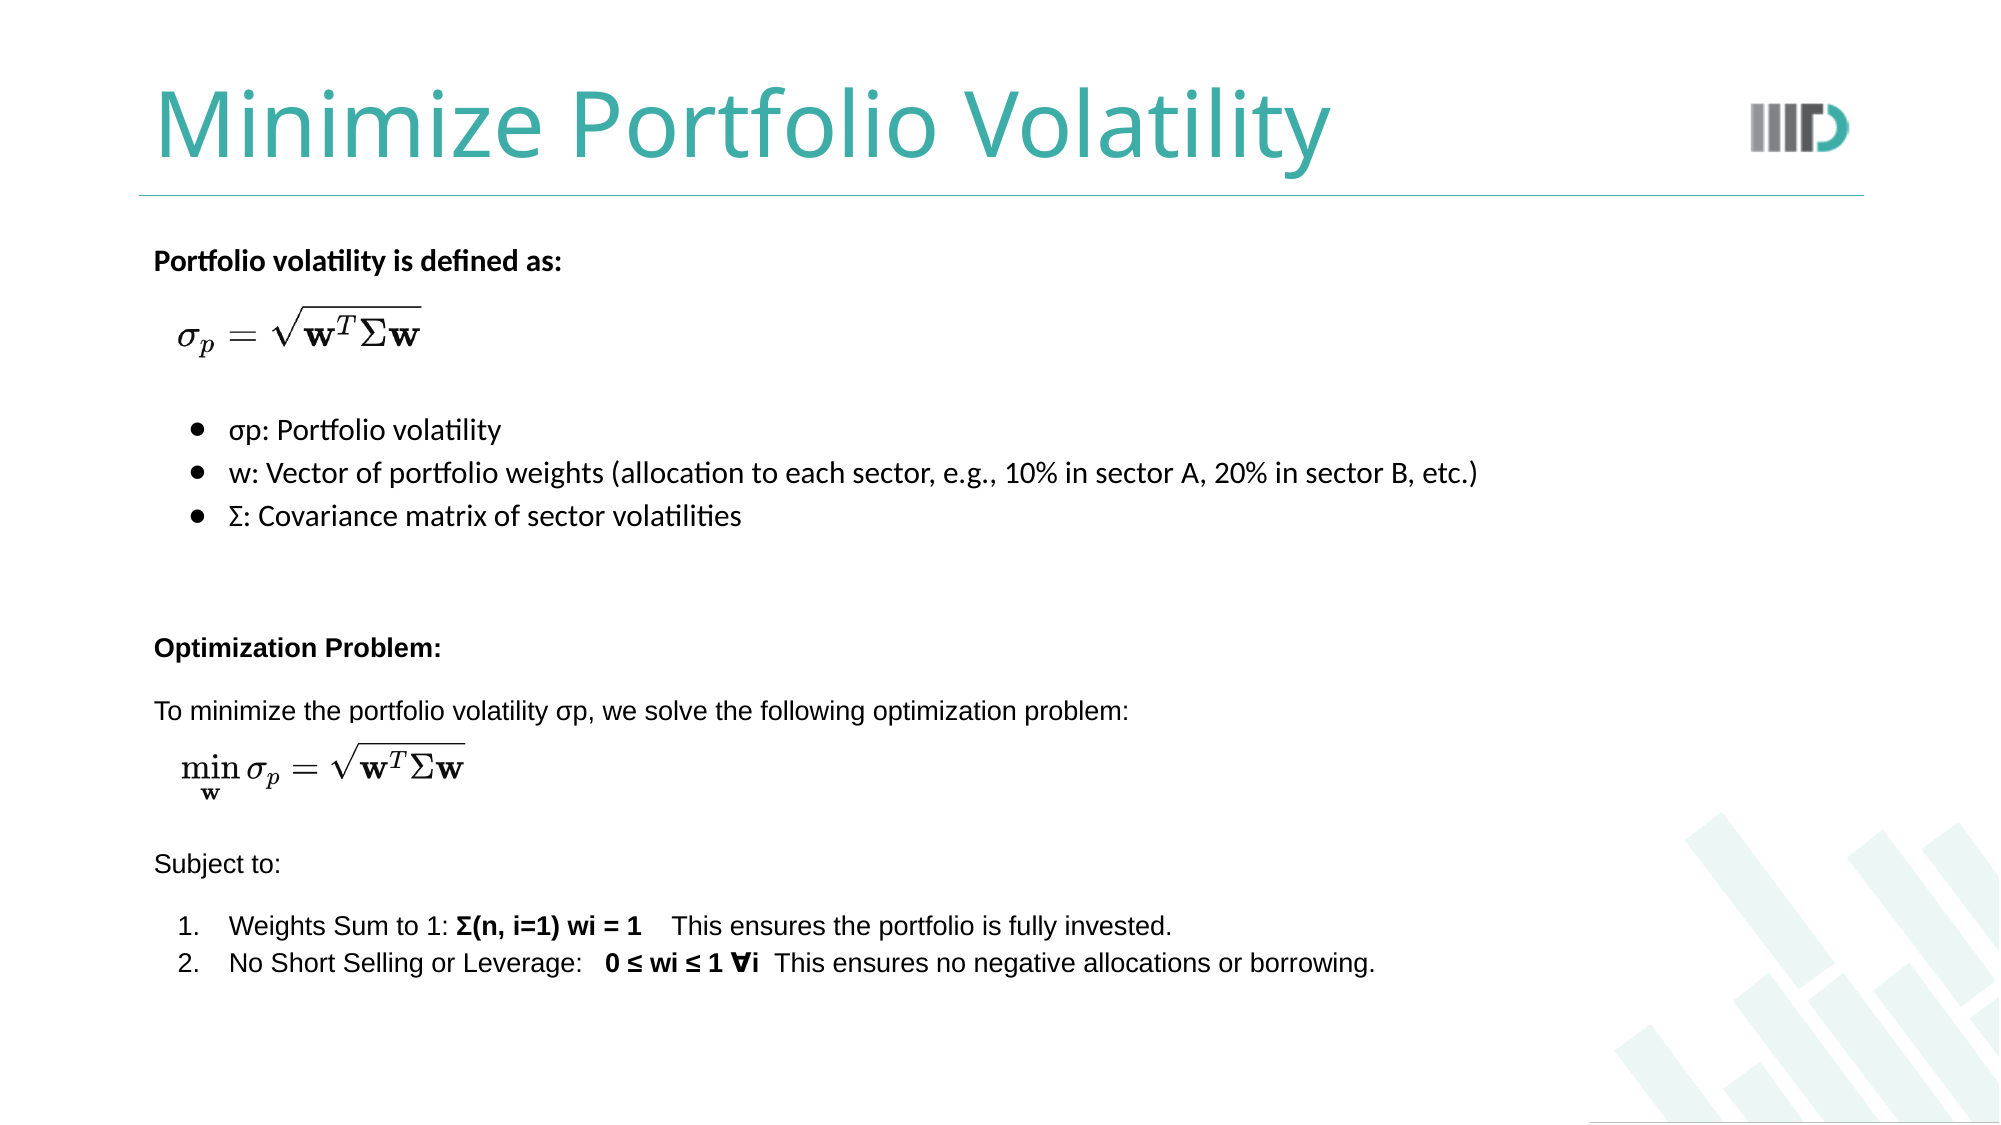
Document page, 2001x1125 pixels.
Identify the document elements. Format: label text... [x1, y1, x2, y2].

title Minimize Portfolio Volatility [138, 60, 1689, 196]
picture [153, 722, 478, 821]
picture [1732, 91, 1864, 165]
list Portfolio volatility is defined as: σp = √(w^TΣw) σp: Portfolio volatility w: Vector of portfolio weights (allocation to each sector, e.g., 10% in sector A, 20% in sector B, etc.) Σ: Covariance matrix of sector volatilities Optimization Problem: To minimize the portfolio volatility σp, we solve the following optimization problem: min w σp = √(w^TΣw) Subject to: Weights Sum to 1: Σ(n, i=1) wi = 1 This ensures the portfolio is fully invested. No Short Selling or Leverage: 0 ≤ wi ≤ 1 ∀i This ensures no negative allocations or borrowing. [138, 226, 1864, 1014]
picture [1590, 785, 2000, 1125]
picture [153, 283, 453, 382]
